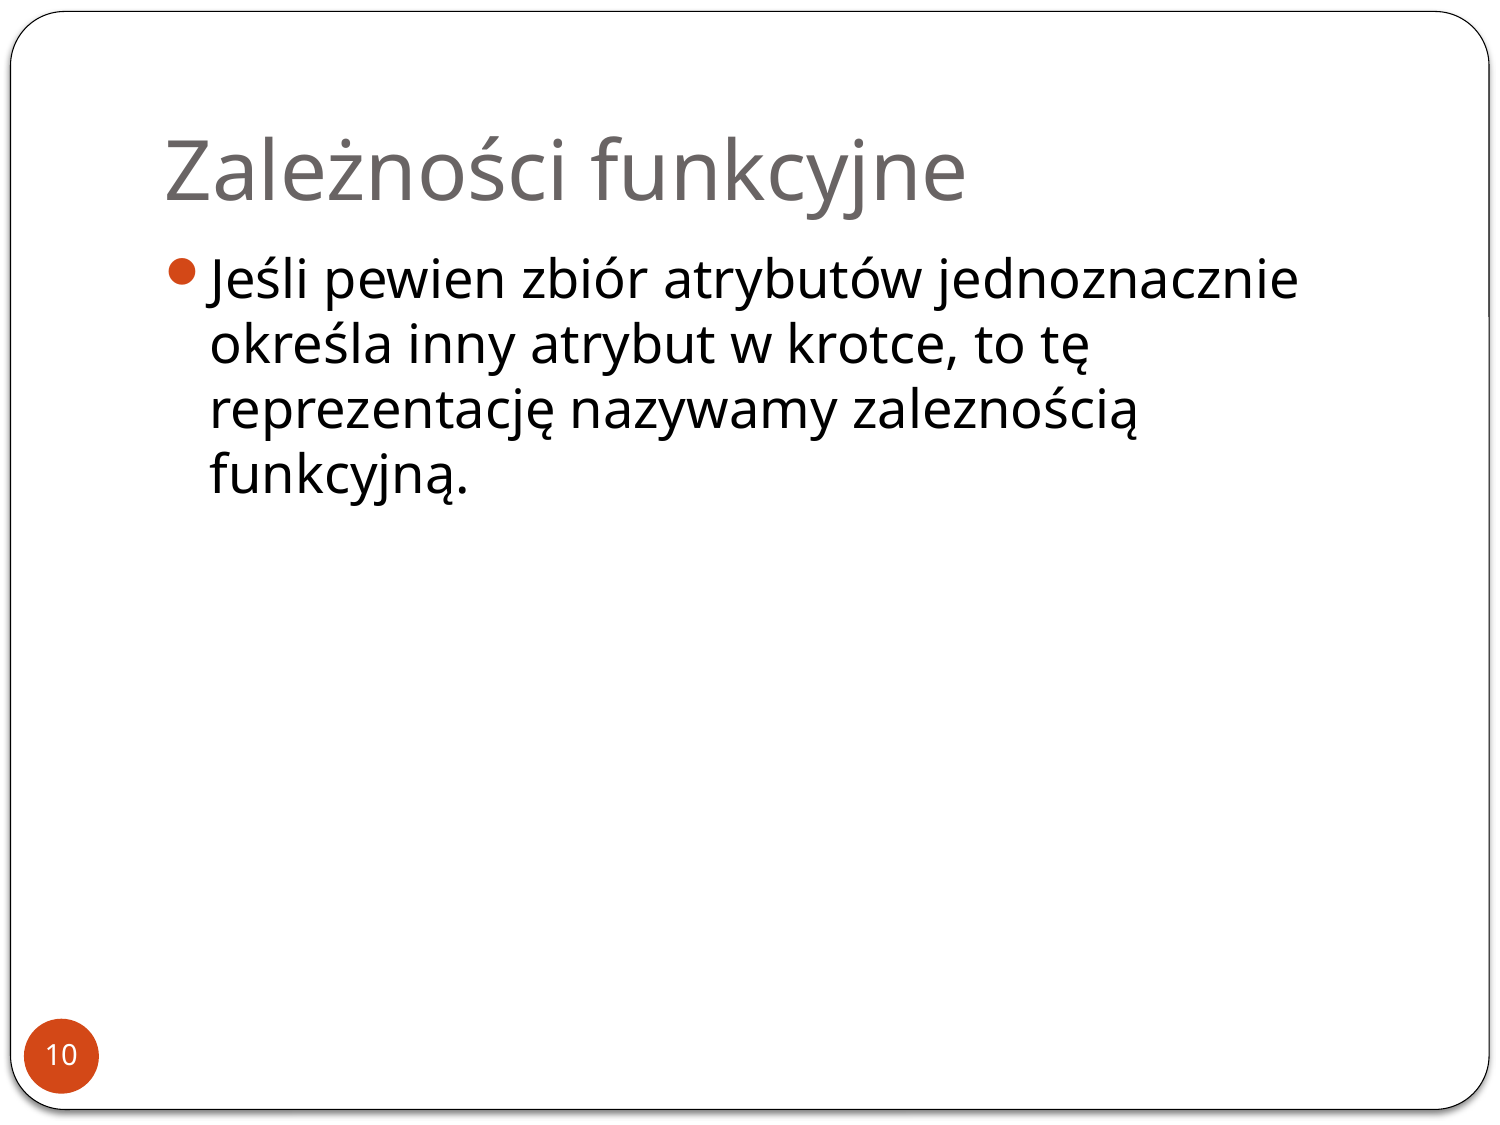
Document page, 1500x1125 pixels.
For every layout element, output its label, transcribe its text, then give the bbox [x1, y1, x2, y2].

slide_number 10 [23, 1018, 99, 1094]
title Zależności funkcyjne [150, 45, 1425, 233]
